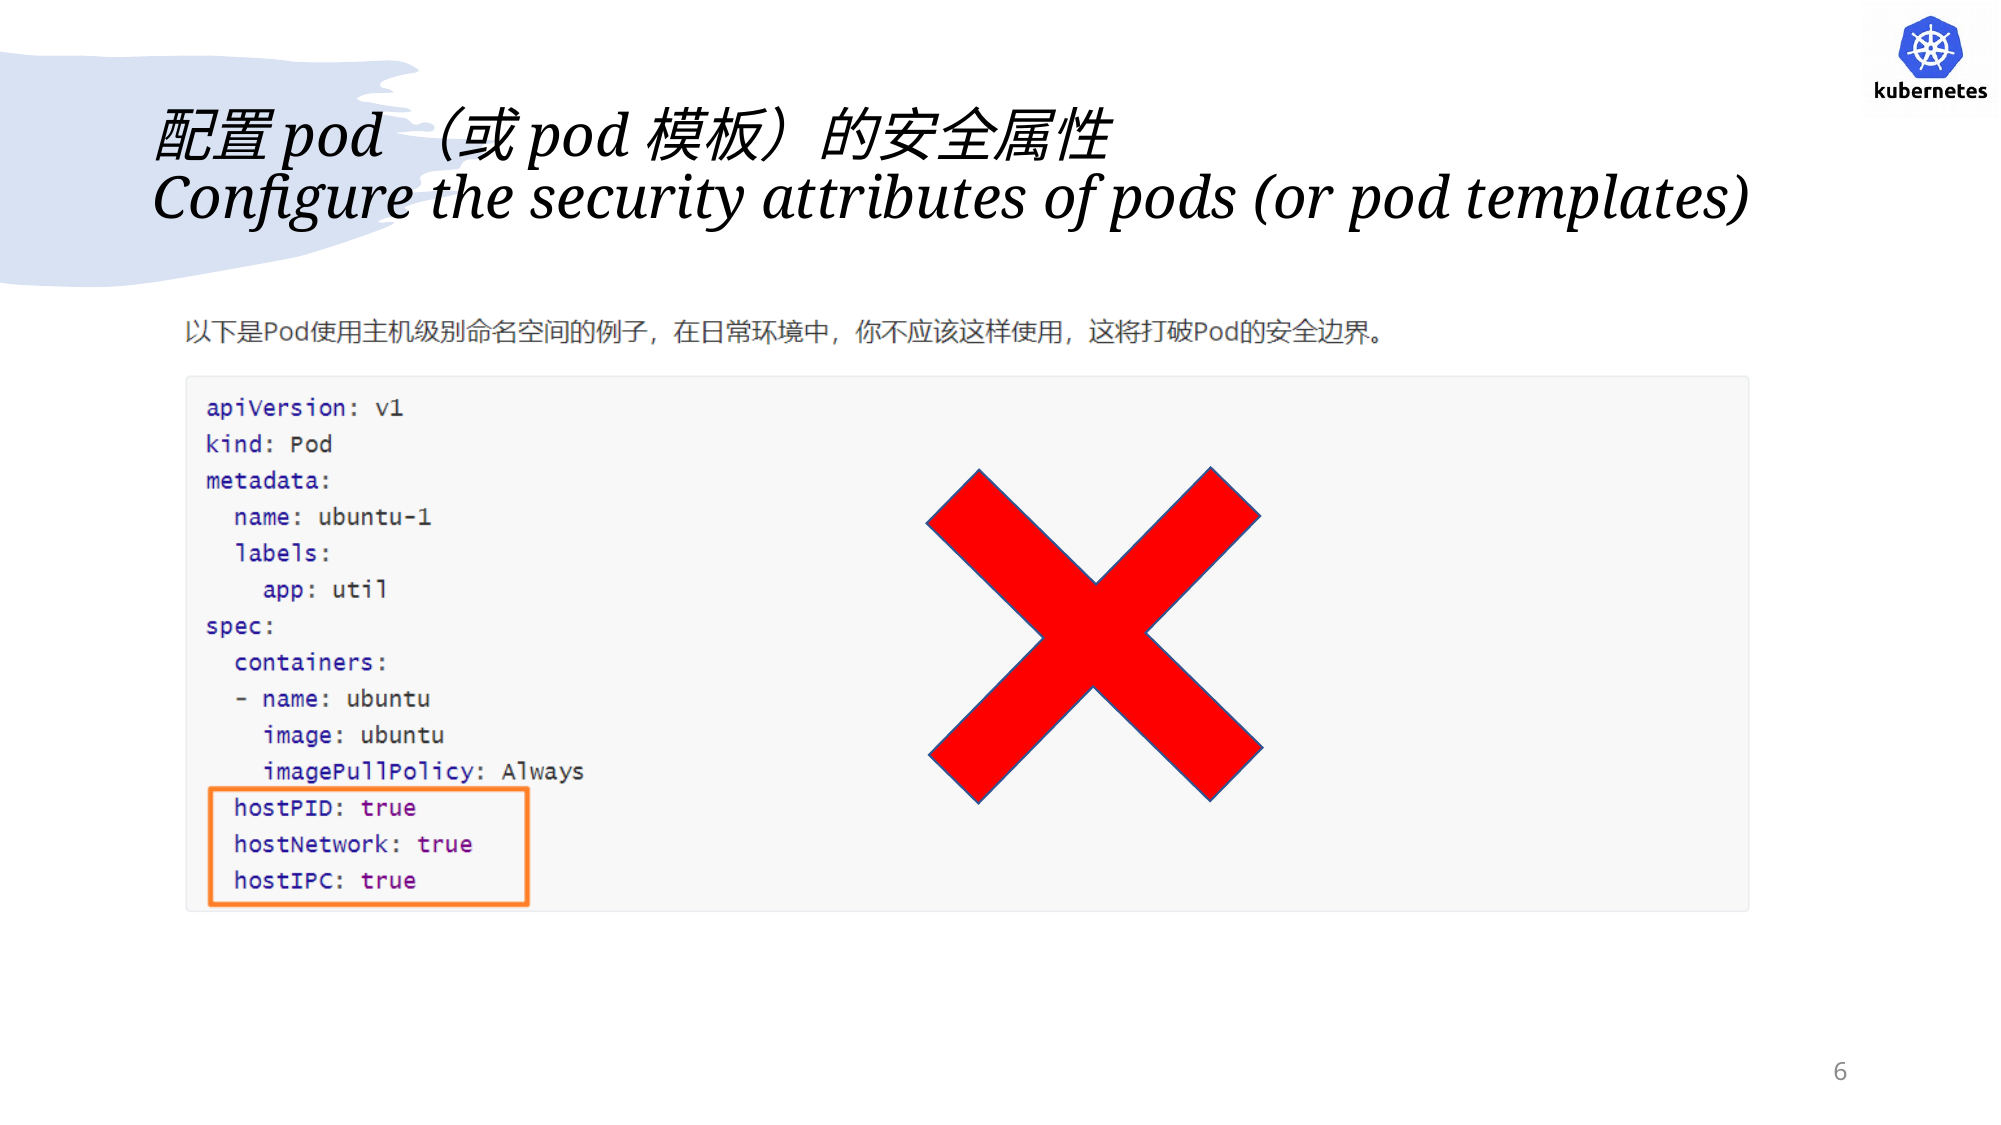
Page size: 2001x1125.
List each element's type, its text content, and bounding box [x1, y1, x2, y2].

picture [165, 307, 1773, 929]
title 配置pod（或pod模板）的安全属性 Configure the security attributes of pods (or pod templates) [137, 59, 1863, 278]
slide_number 6 [1412, 1042, 1863, 1103]
picture [1862, 1, 1999, 118]
